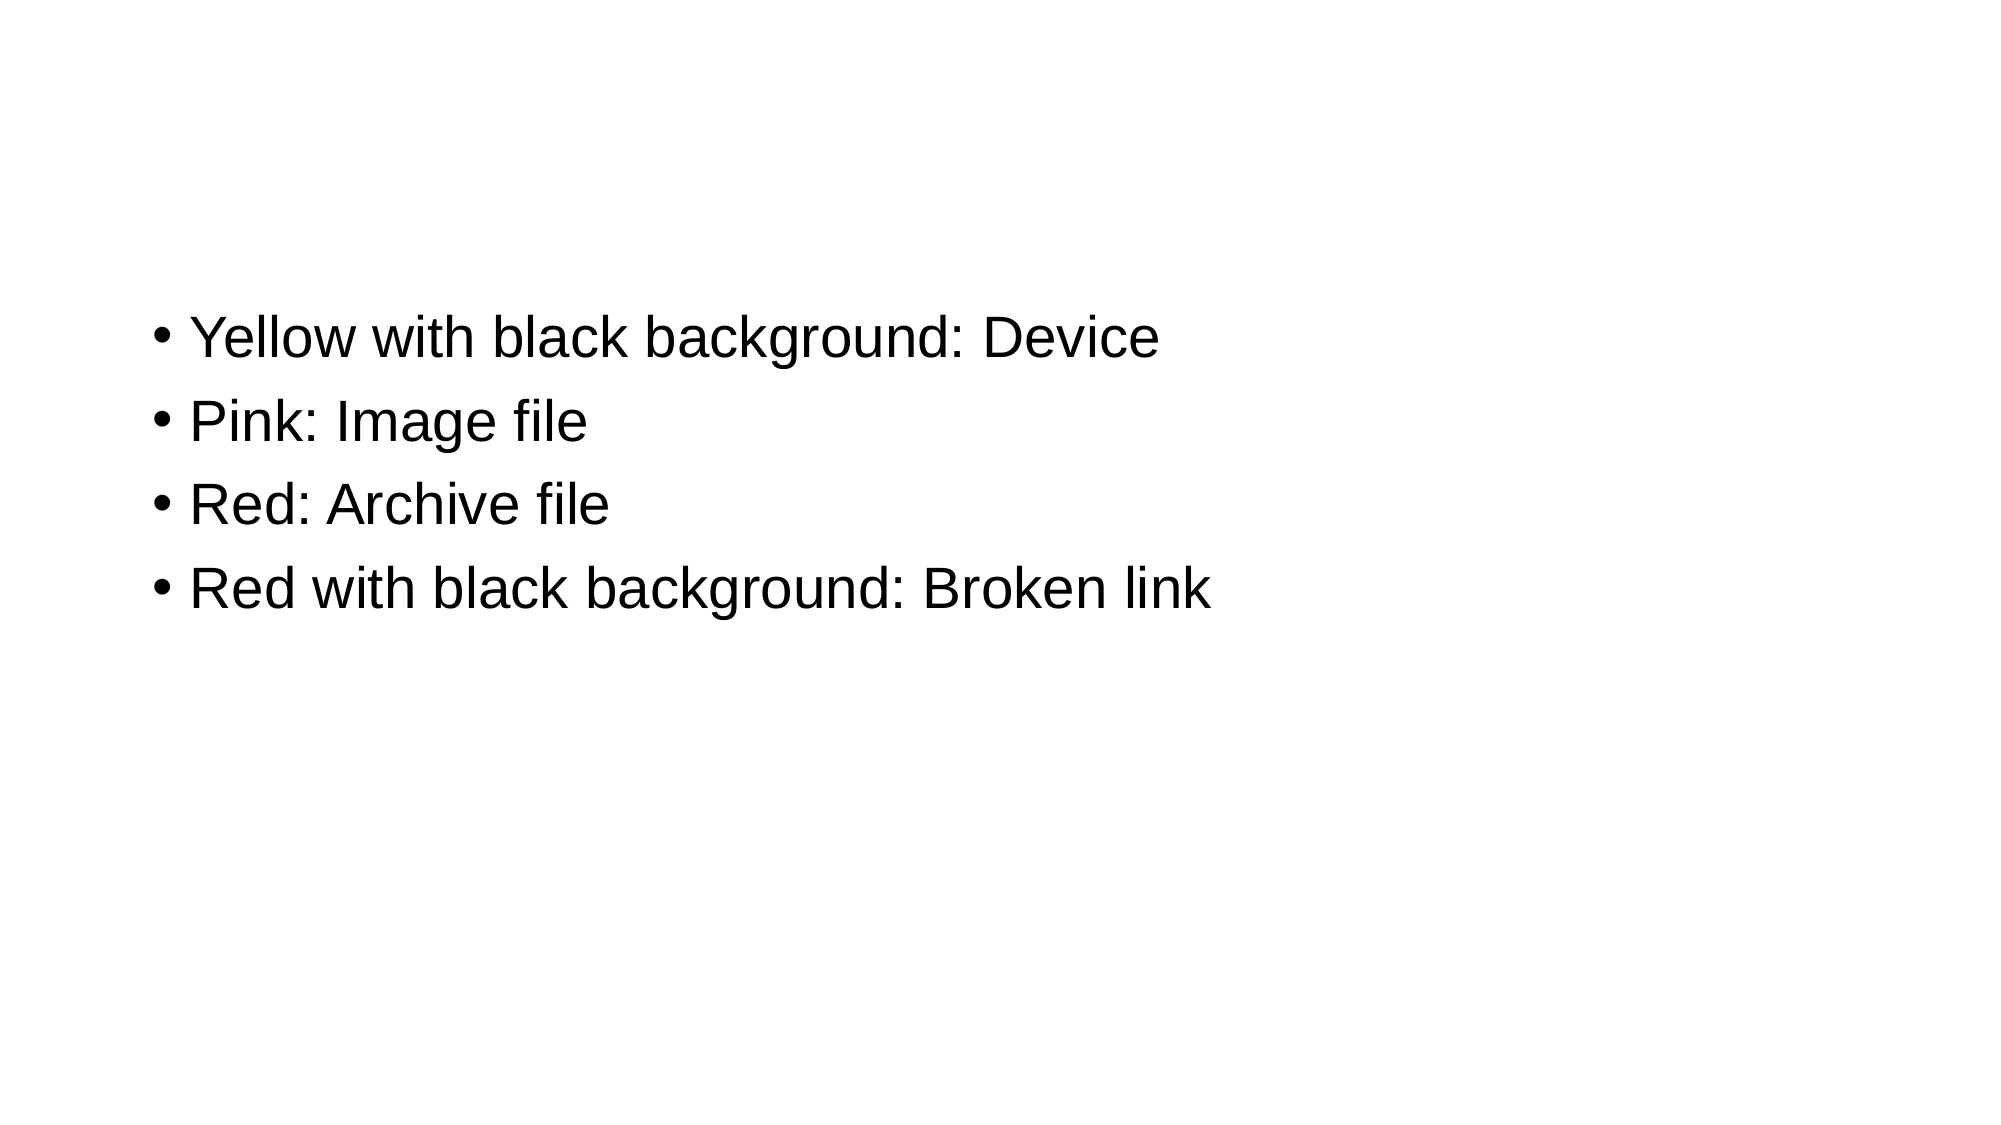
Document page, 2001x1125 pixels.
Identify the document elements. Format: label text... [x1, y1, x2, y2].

list Yellow with black background: Device Pink: Image file Red: Archive file Red with black background: Broken link [137, 299, 1863, 1014]
